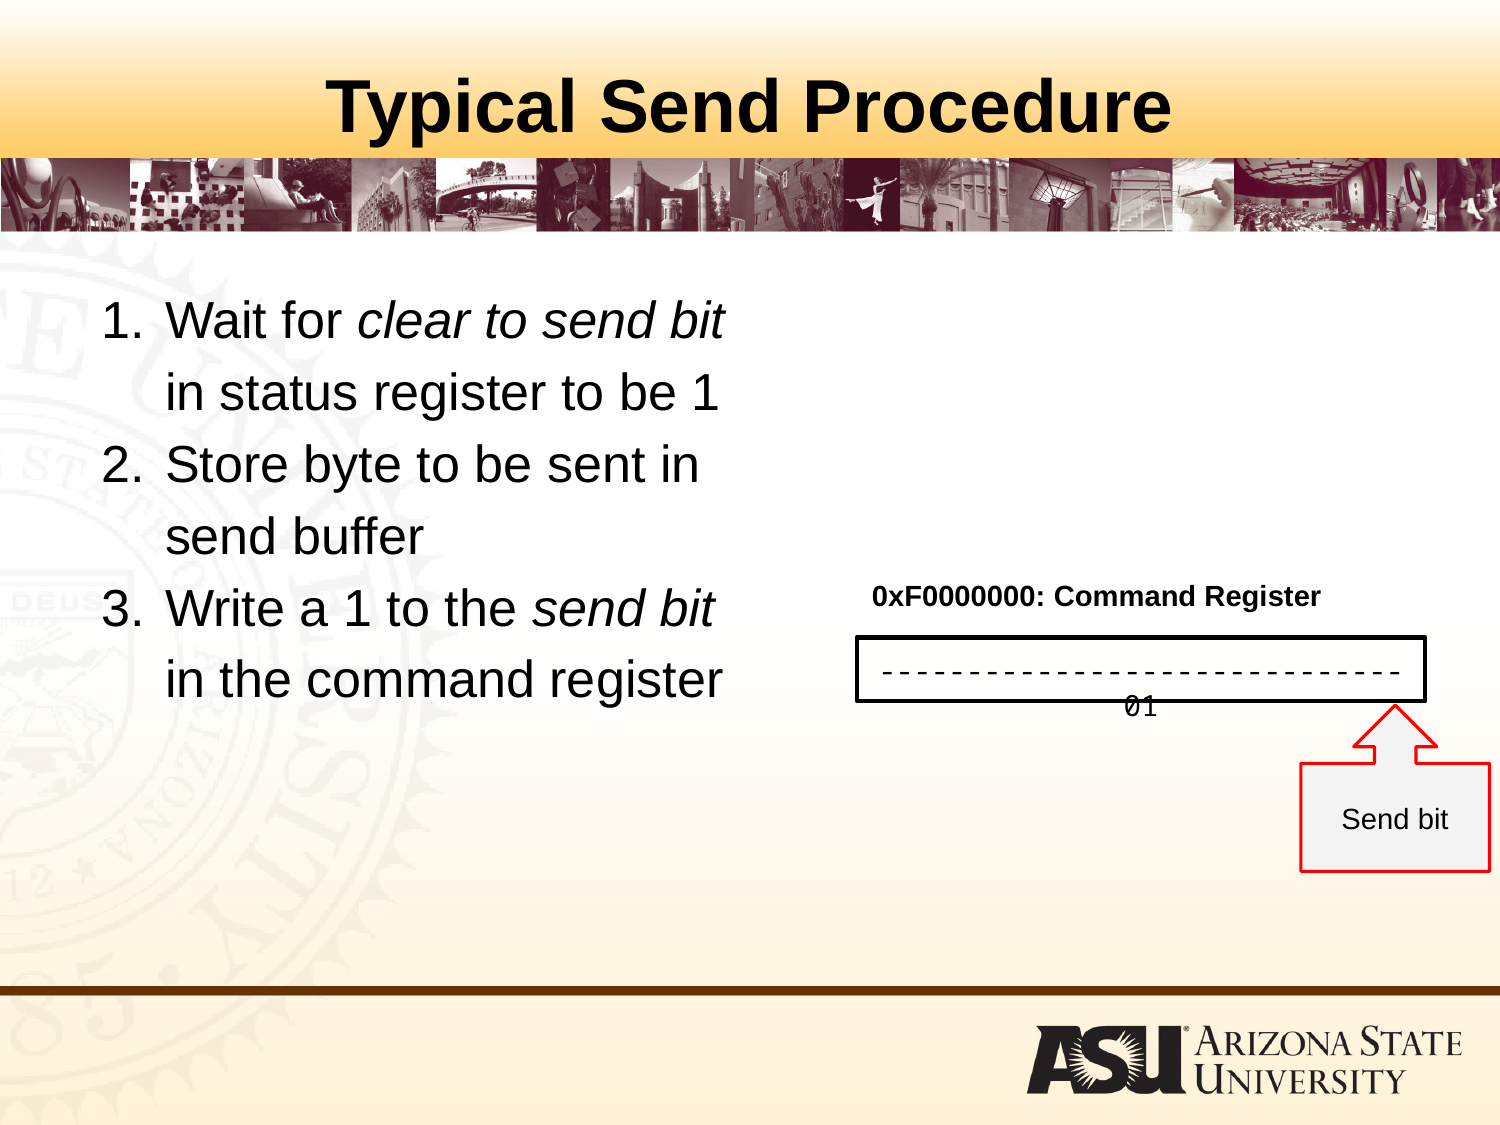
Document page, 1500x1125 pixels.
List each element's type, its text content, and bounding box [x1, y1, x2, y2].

text_box 0xF0000000: Command Register [856, 562, 1425, 637]
text_box Send bit [1300, 705, 1490, 872]
text_box ------------------------------01 [856, 637, 1425, 702]
title Typical Send Procedure [74, 0, 1426, 163]
list Wait for clear to send bit in status register to be 1 Store byte to be sent in send buffer Write a 1 to the send bit in the command register [74, 262, 751, 1078]
picture [0, 0, 1500, 1125]
